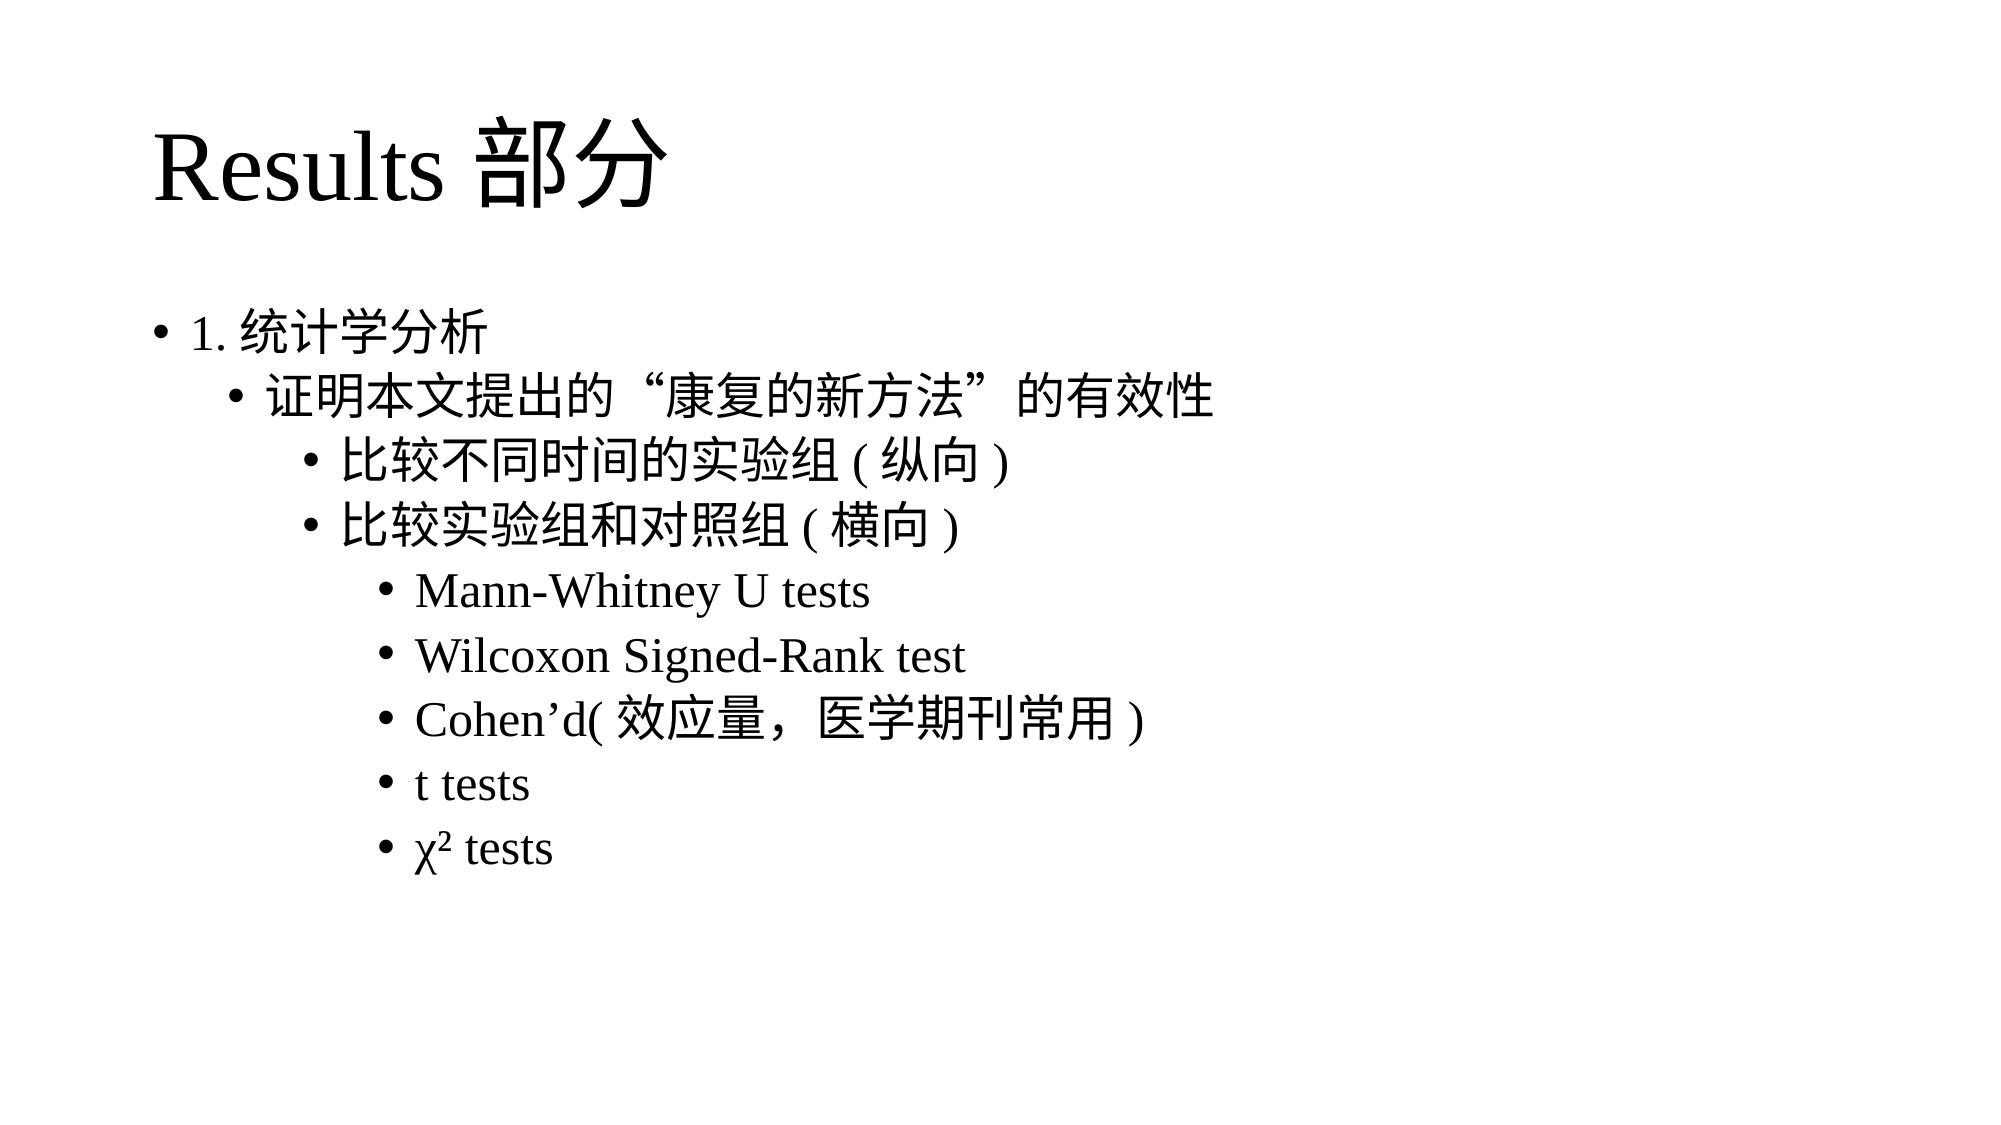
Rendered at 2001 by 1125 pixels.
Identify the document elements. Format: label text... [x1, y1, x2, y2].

list 1.统计学分析 证明本文提出的“康复的新方法”的有效性 比较不同时间的实验组(纵向) 比较实验组和对照组(横向) Mann-Whitney U tests Wilcoxon Signed-Rank test Cohen’d(效应量，医学期刊常用) t tests χ² tests [137, 299, 1863, 1014]
title Results部分 [137, 59, 1863, 278]
